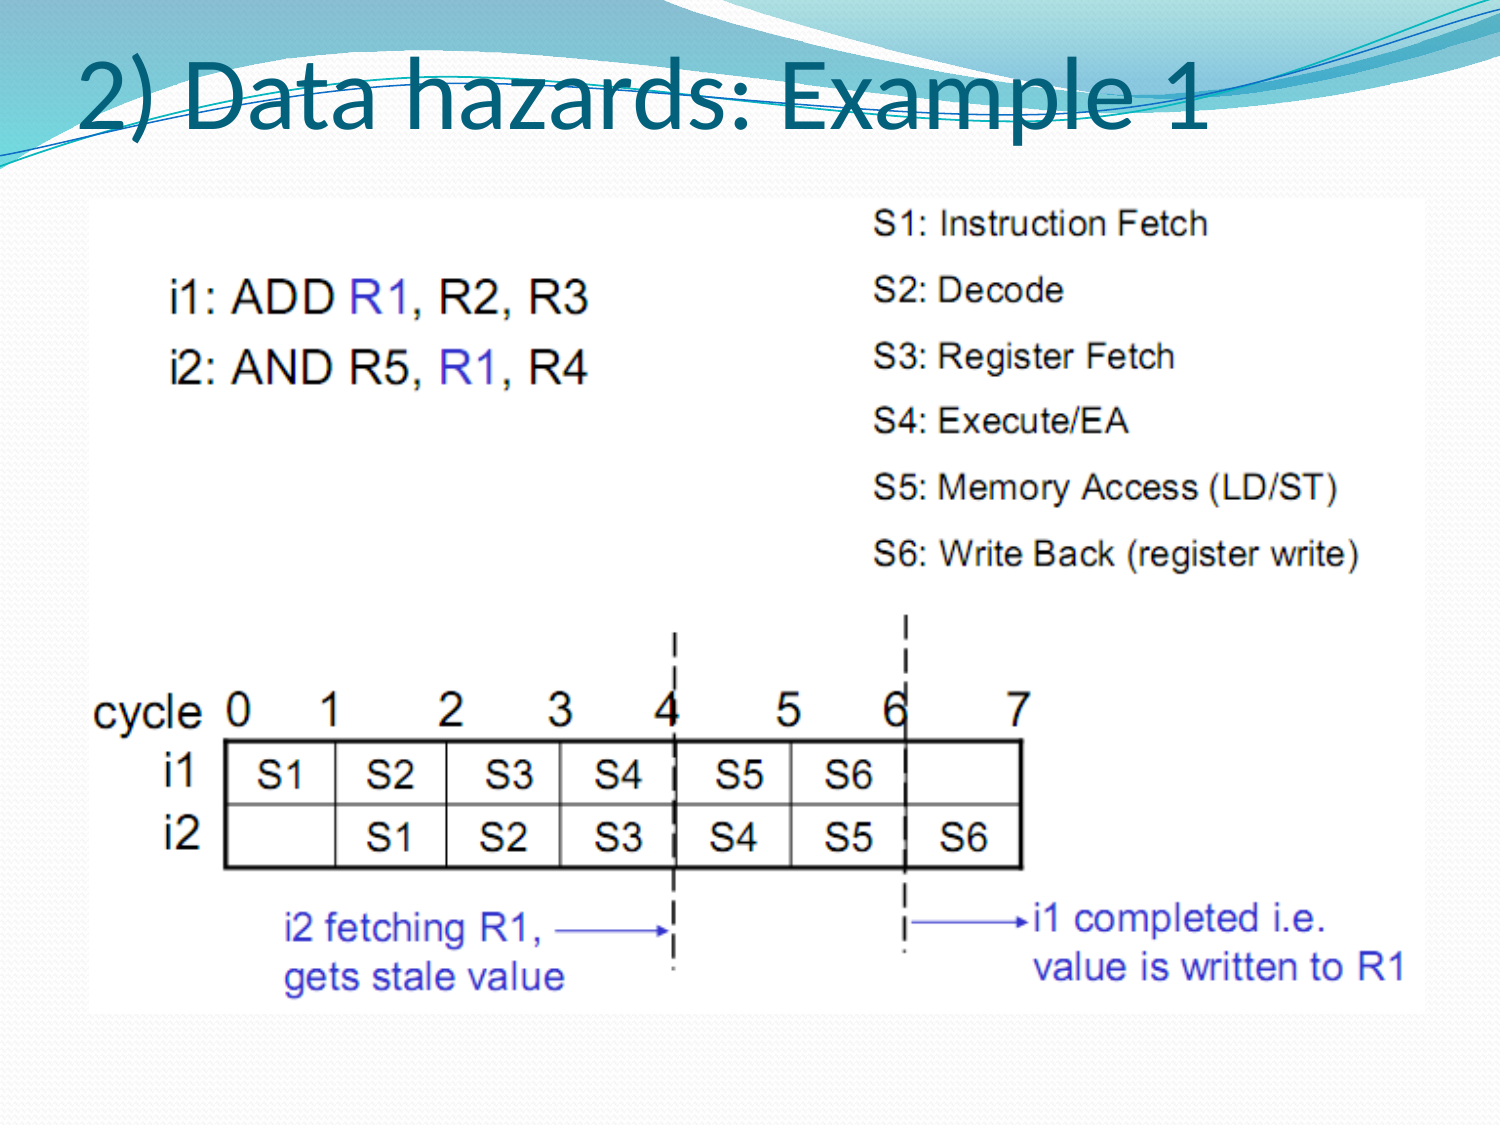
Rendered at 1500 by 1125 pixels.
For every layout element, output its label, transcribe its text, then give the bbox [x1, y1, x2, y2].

title 2) Data hazards: Example 1 [75, 0, 1425, 150]
picture [88, 199, 1426, 1014]
